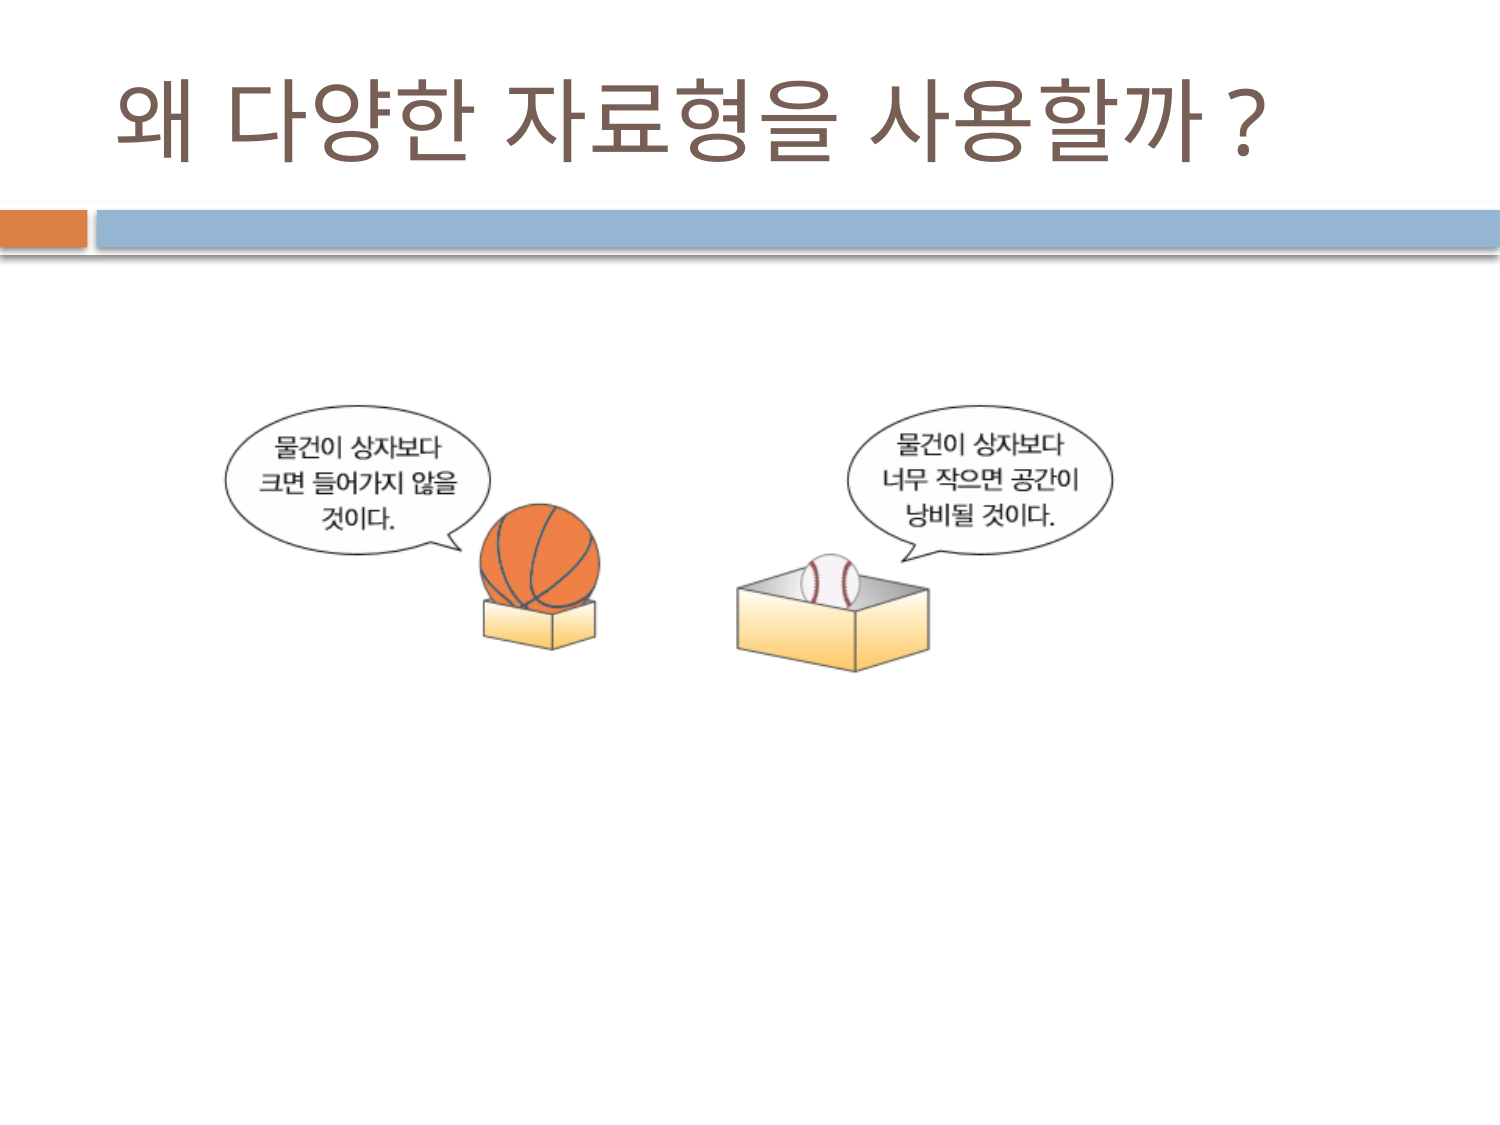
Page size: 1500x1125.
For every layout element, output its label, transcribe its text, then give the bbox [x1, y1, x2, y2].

picture [190, 320, 1144, 691]
title 왜 다양한 자료형을 사용할까? [99, 37, 1438, 200]
